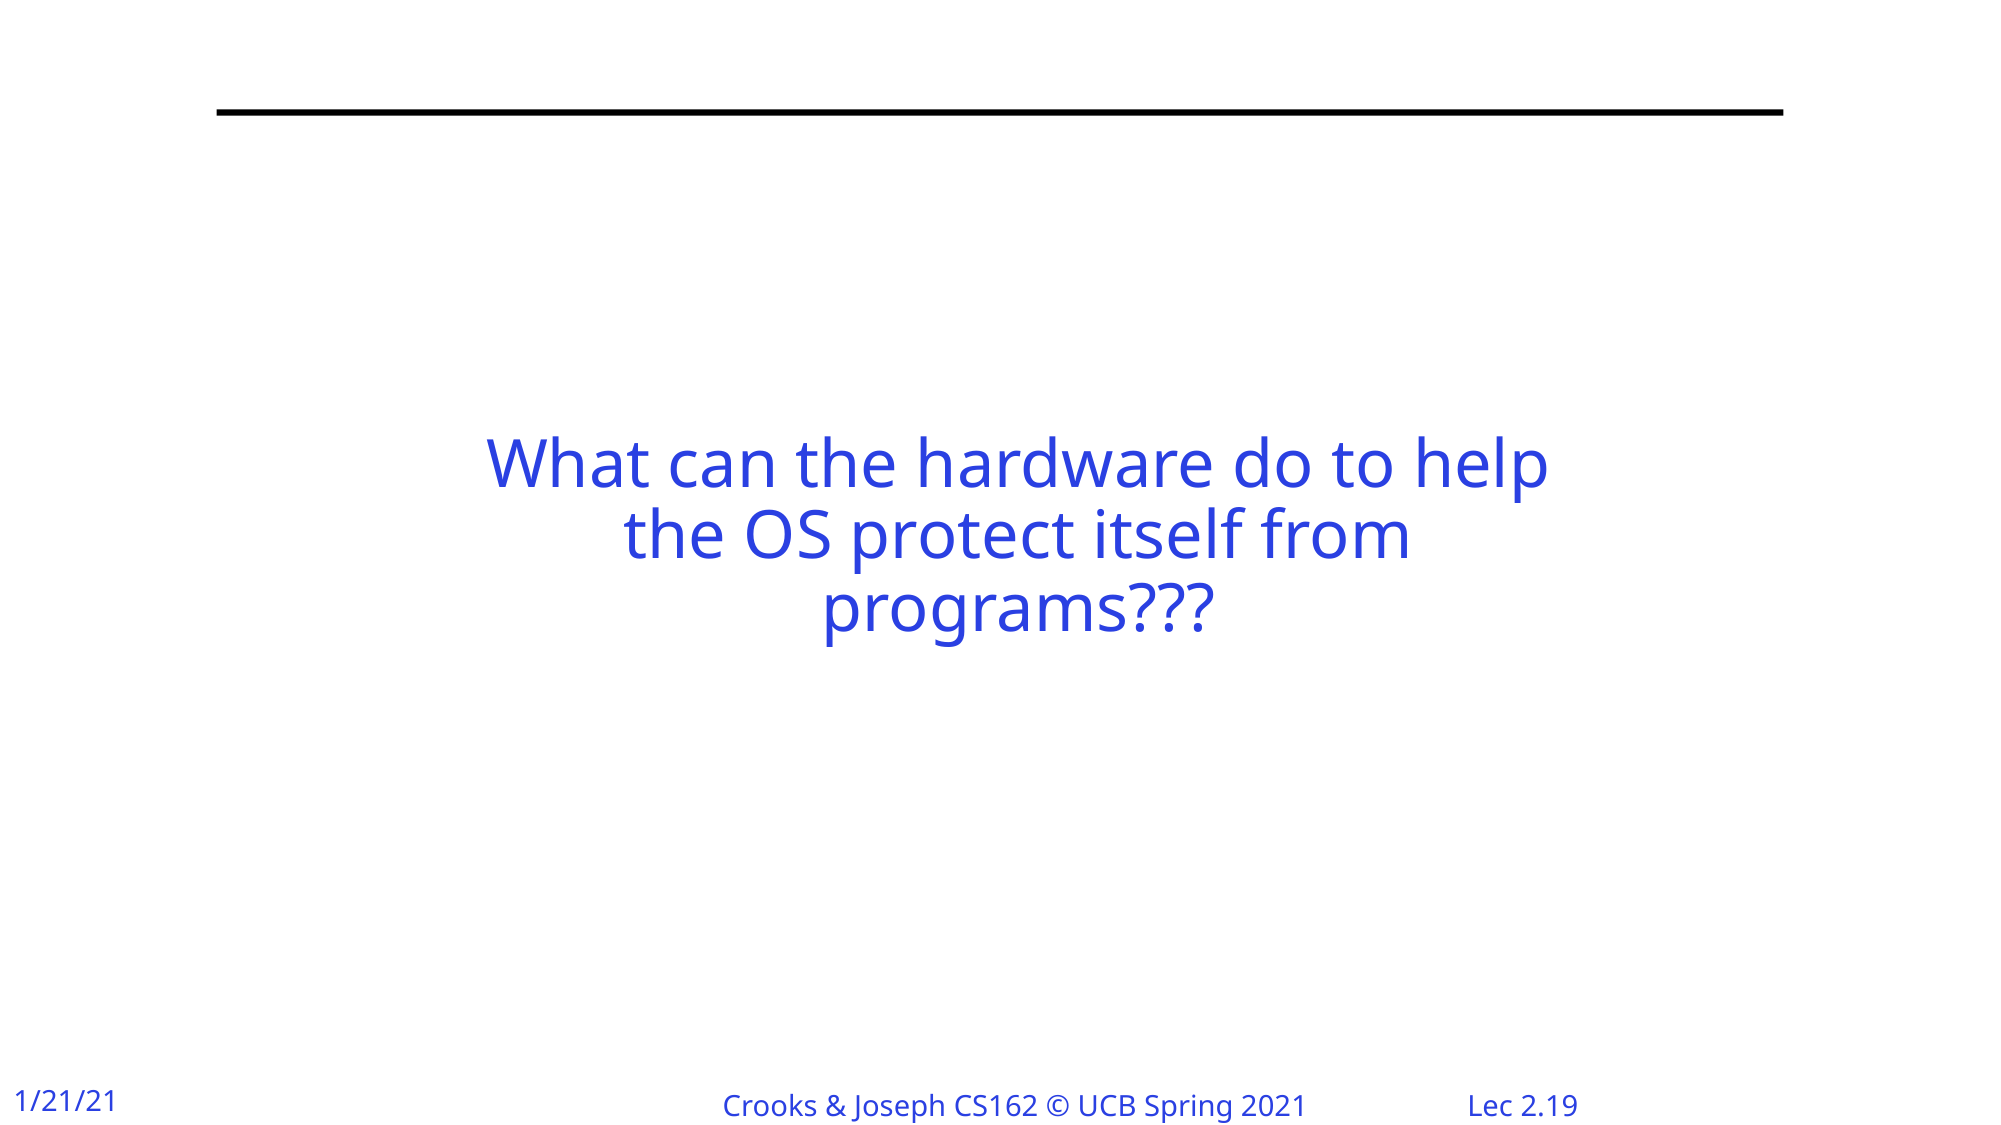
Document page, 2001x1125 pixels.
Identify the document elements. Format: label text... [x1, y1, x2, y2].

title What can the hardware do to help the OS protect itself from programs??? [425, 224, 1613, 850]
